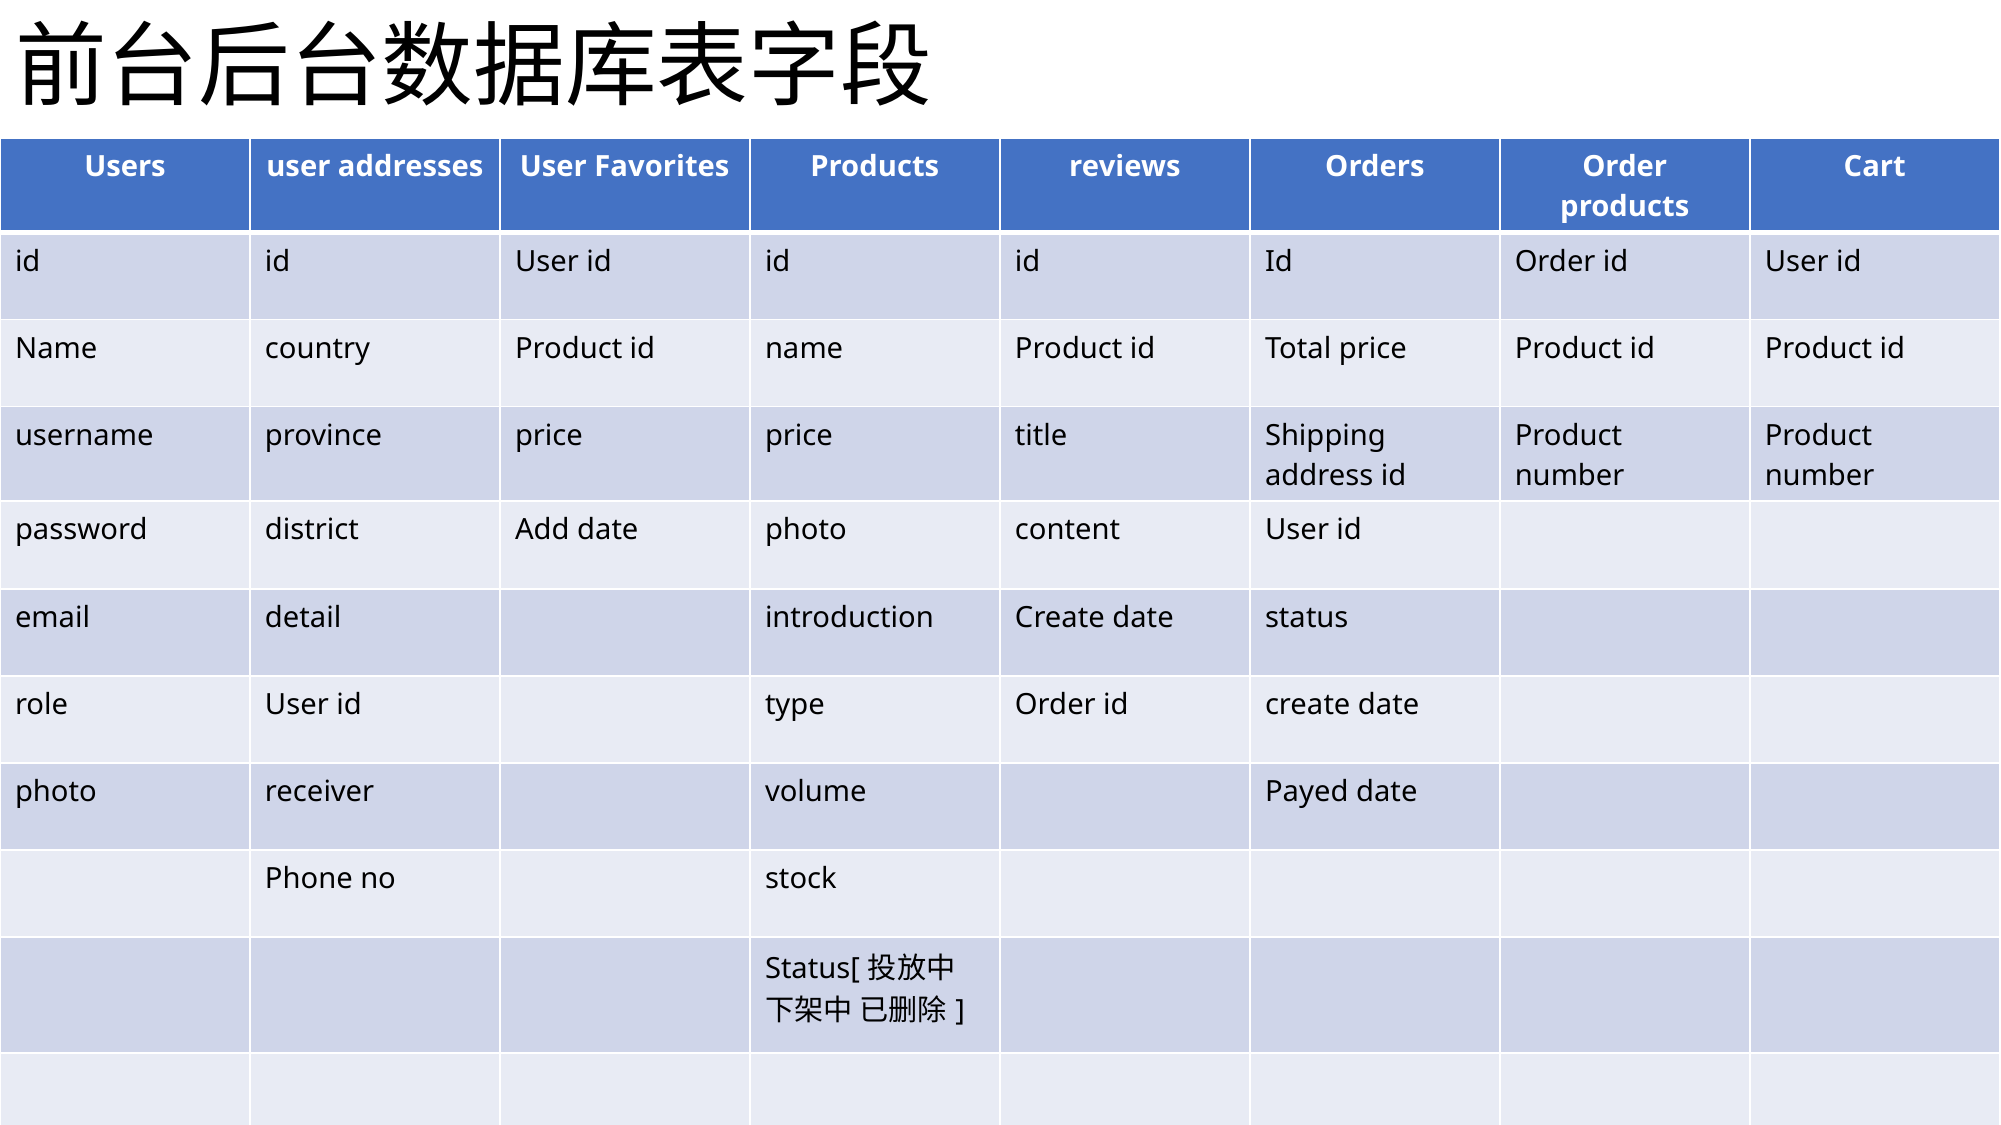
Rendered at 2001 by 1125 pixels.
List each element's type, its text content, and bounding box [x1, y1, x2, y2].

table_cell status [1251, 590, 1499, 675]
table_cell [1501, 677, 1749, 762]
table_cell Product id [1001, 320, 1249, 406]
table_cell [1751, 764, 1999, 849]
table_cell Product number [1751, 407, 1999, 500]
table_cell [1501, 938, 1749, 1052]
table_cell [1751, 851, 1999, 936]
table_cell User id [501, 235, 749, 319]
table_header reviews [1001, 139, 1249, 230]
table_cell [251, 1054, 499, 1125]
table_cell Id [1251, 235, 1499, 319]
table_cell [1751, 590, 1999, 675]
table_cell [1751, 502, 1999, 588]
table_header user addresses [251, 139, 499, 230]
table_cell role [1, 677, 249, 762]
table_cell introduction [751, 590, 999, 675]
table_cell User id [1751, 235, 1999, 319]
table_cell [1751, 677, 1999, 762]
table_cell [1751, 938, 1999, 1052]
table_cell [501, 1054, 749, 1125]
table_cell [1001, 1054, 1249, 1125]
table_cell [1001, 851, 1249, 936]
table_cell [1501, 764, 1749, 849]
table_cell photo [751, 502, 999, 588]
table_cell [251, 938, 499, 1052]
table_cell price [501, 407, 749, 500]
table_cell Product id [1501, 320, 1749, 406]
table_cell [1251, 1054, 1499, 1125]
table_cell id [751, 235, 999, 319]
table_cell Order id [1501, 235, 1749, 319]
table_cell password [1, 502, 249, 588]
table_cell [1751, 1054, 1999, 1125]
table_cell User id [251, 677, 499, 762]
table_header Products [751, 139, 999, 230]
table_cell [751, 1054, 999, 1125]
table_cell district [251, 502, 499, 588]
table_cell Order id [1001, 677, 1249, 762]
table_cell province [251, 407, 499, 500]
table_cell Add date [501, 502, 749, 588]
table_cell [1501, 1054, 1749, 1125]
table_cell [1501, 502, 1749, 588]
table_cell country [251, 320, 499, 406]
table_cell Status[投放中 下架中 已删除] [751, 938, 999, 1052]
table_cell title [1001, 407, 1249, 500]
table_cell id [1, 235, 249, 319]
table_header Cart [1751, 139, 1999, 230]
table_cell [1, 938, 249, 1052]
table_cell username [1, 407, 249, 500]
table_cell [1, 851, 249, 936]
table_cell [1001, 938, 1249, 1052]
table_cell Name [1, 320, 249, 406]
table_cell detail [251, 590, 499, 675]
table_cell type [751, 677, 999, 762]
table_cell [1501, 590, 1749, 675]
table_cell [501, 764, 749, 849]
table_cell id [251, 235, 499, 319]
table_cell name [751, 320, 999, 406]
table_cell Product number [1501, 407, 1749, 500]
table_cell receiver [251, 764, 499, 849]
table_cell Payed date [1251, 764, 1499, 849]
table_cell photo [1, 764, 249, 849]
table_header User Favorites [501, 139, 749, 230]
table_cell [1001, 764, 1249, 849]
table_cell User id [1251, 502, 1499, 588]
table_cell content [1001, 502, 1249, 588]
table_cell [501, 590, 749, 675]
title 前台后台数据库表字段 [0, 0, 2000, 137]
table_header Users [1, 139, 249, 230]
table_cell [501, 938, 749, 1052]
table_cell [1501, 851, 1749, 936]
table_cell price [751, 407, 999, 500]
table_cell [501, 851, 749, 936]
table_cell Phone no [251, 851, 499, 936]
table_cell [1251, 938, 1499, 1052]
table_cell Shipping address id [1251, 407, 1499, 500]
table_cell create date [1251, 677, 1499, 762]
table_cell [1251, 851, 1499, 936]
table_cell stock [751, 851, 999, 936]
table_cell [1, 1054, 249, 1125]
table_cell email [1, 590, 249, 675]
table_header Orders [1251, 139, 1499, 230]
table_cell Total price [1251, 320, 1499, 406]
table_cell Product id [1751, 320, 1999, 406]
table_cell [501, 677, 749, 762]
table_cell volume [751, 764, 999, 849]
table_cell id [1001, 235, 1249, 319]
table_header Order products [1501, 139, 1749, 230]
table_cell Product id [501, 320, 749, 406]
table_cell Create date [1001, 590, 1249, 675]
